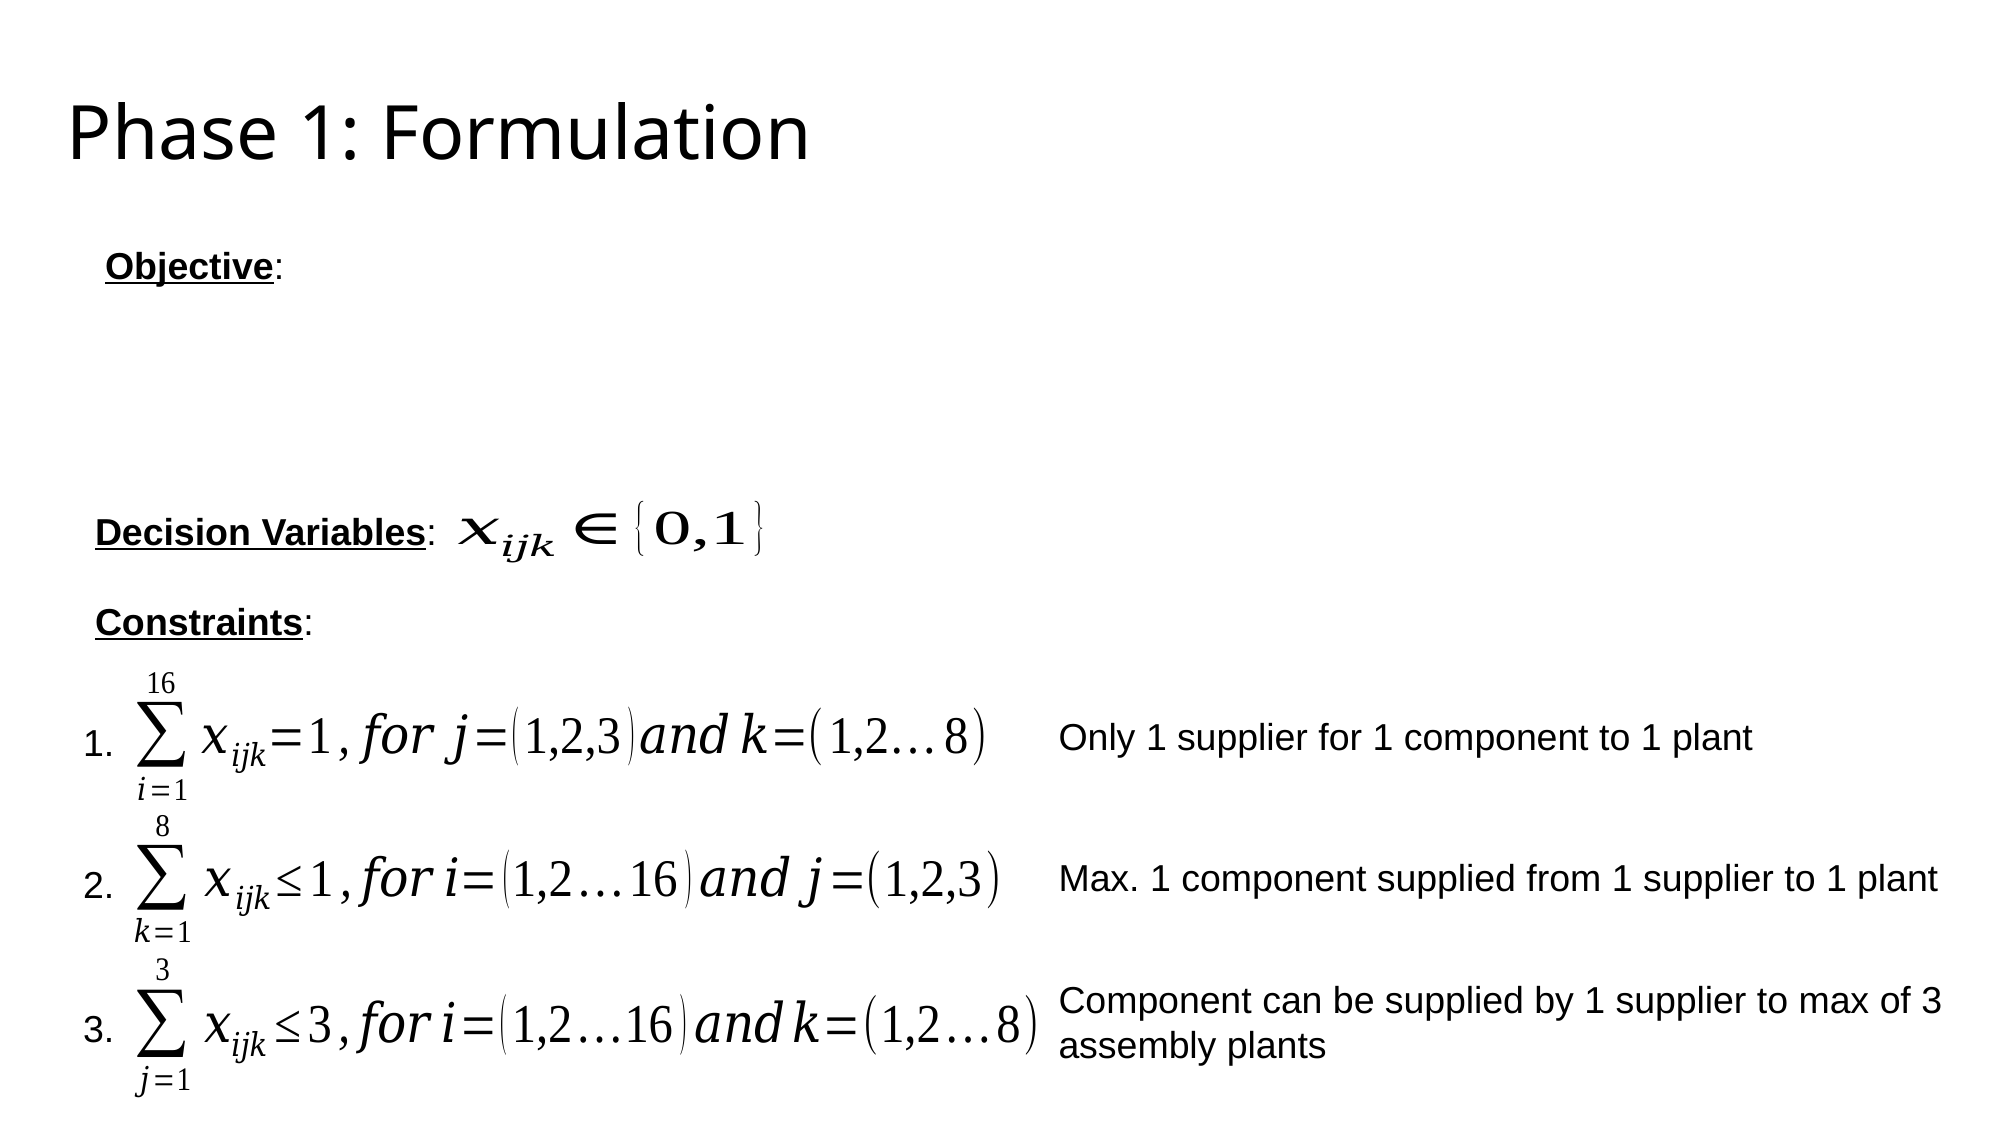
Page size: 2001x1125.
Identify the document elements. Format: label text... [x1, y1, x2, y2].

text_box Only 1 supplier for 1 component to 1 plant [1043, 705, 2000, 765]
text_box 2. [68, 854, 147, 914]
text_box 1. [68, 711, 147, 772]
text_box Component can be supplied by 1 supplier to max of 3 assembly plants [1043, 968, 2000, 1074]
text_box Decision Variables: Constraints: [80, 410, 1422, 696]
text_box Phase 1: Formulation [51, 77, 1885, 183]
text_box 3. [68, 997, 147, 1057]
text_box Max. 1 component supplied from 1 supplier to 1 plant [1043, 846, 2000, 907]
